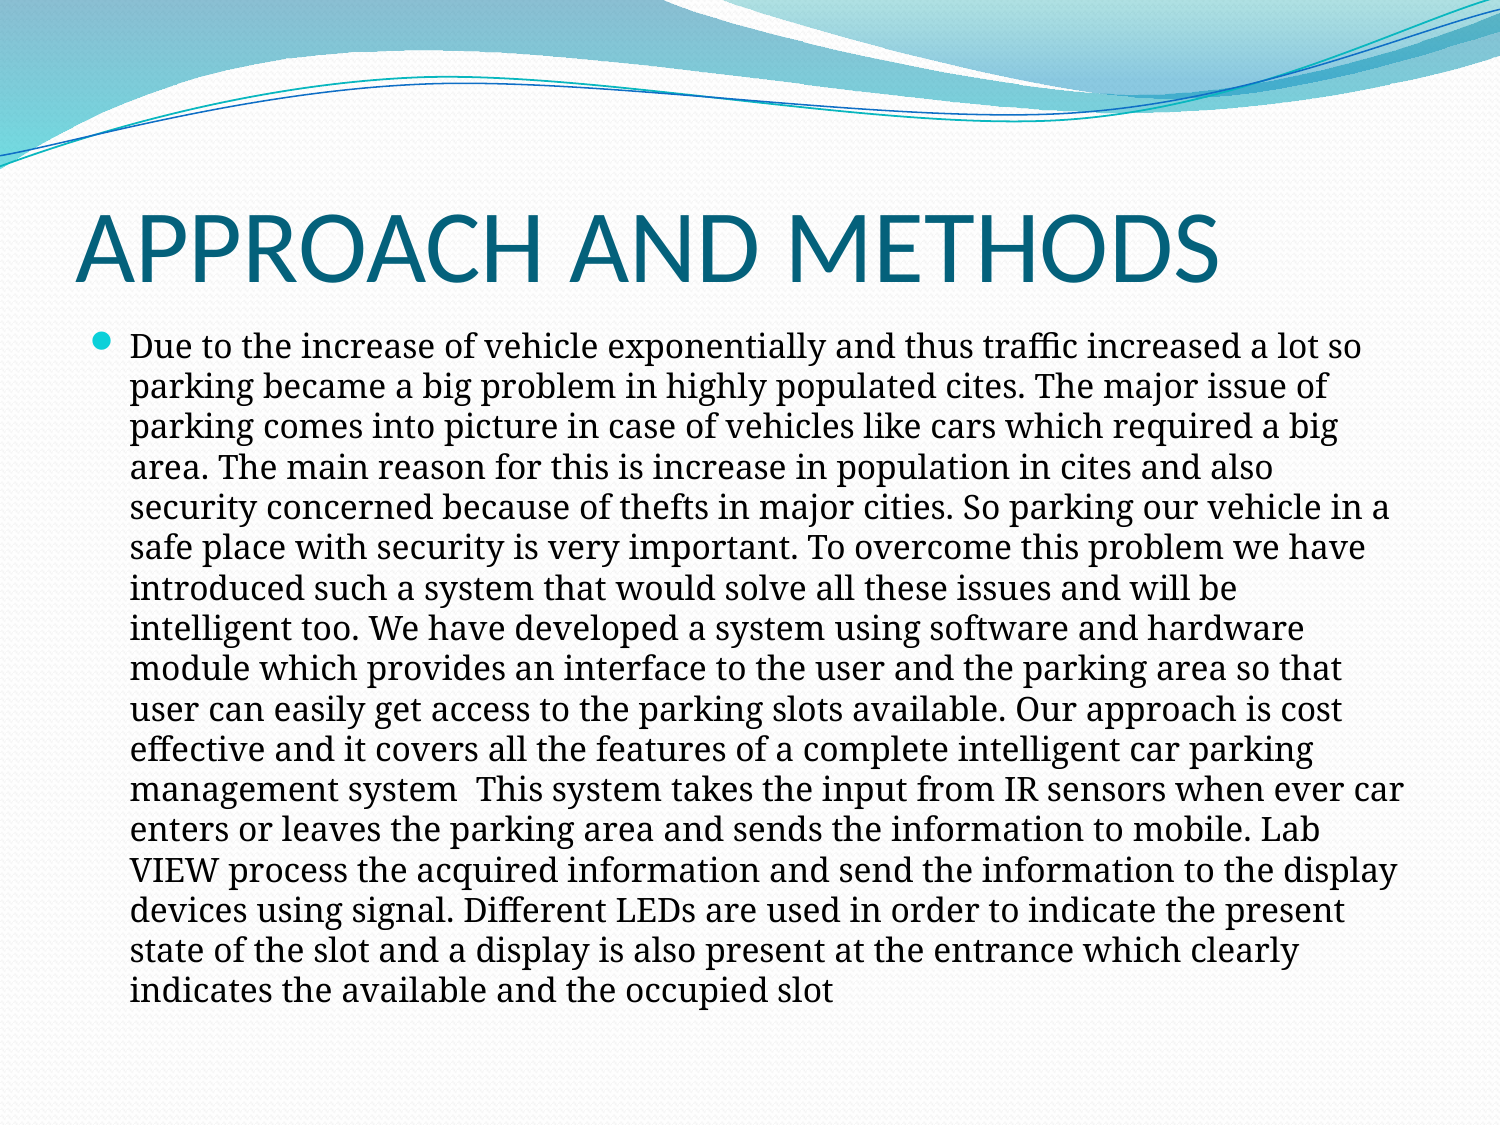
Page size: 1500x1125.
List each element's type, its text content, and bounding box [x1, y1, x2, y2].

list Due to the increase of vehicle exponentially and thus traffic increased a lot so parking became a big problem in highly populated cites. The major issue of parking comes into picture in case of vehicles like cars which required a big area. The main reason for this is increase in population in cites and also security concerned because of thefts in major cities. So parking our vehicle in a safe place with security is very important. To overcome this problem we have introduced such a system that would solve all these issues and will be intelligent too. We have developed a system using software and hardware module which provides an interface to the user and the parking area so that user can easily get access to the parking slots available. Our approach is cost effective and it covers all the features of a complete intelligent car parking management system This system takes the input from IR sensors when ever car enters or leaves the parking area and sends the information to mobile. Lab VIEW process the acquired information and send the information to the display devices using signal. Different LEDs are used in order to indicate the present state of the slot and a display is also present at the entrance which clearly indicates the available and the occupied slot [75, 317, 1425, 1038]
title APPROACH AND METHODS [75, 115, 1425, 303]
